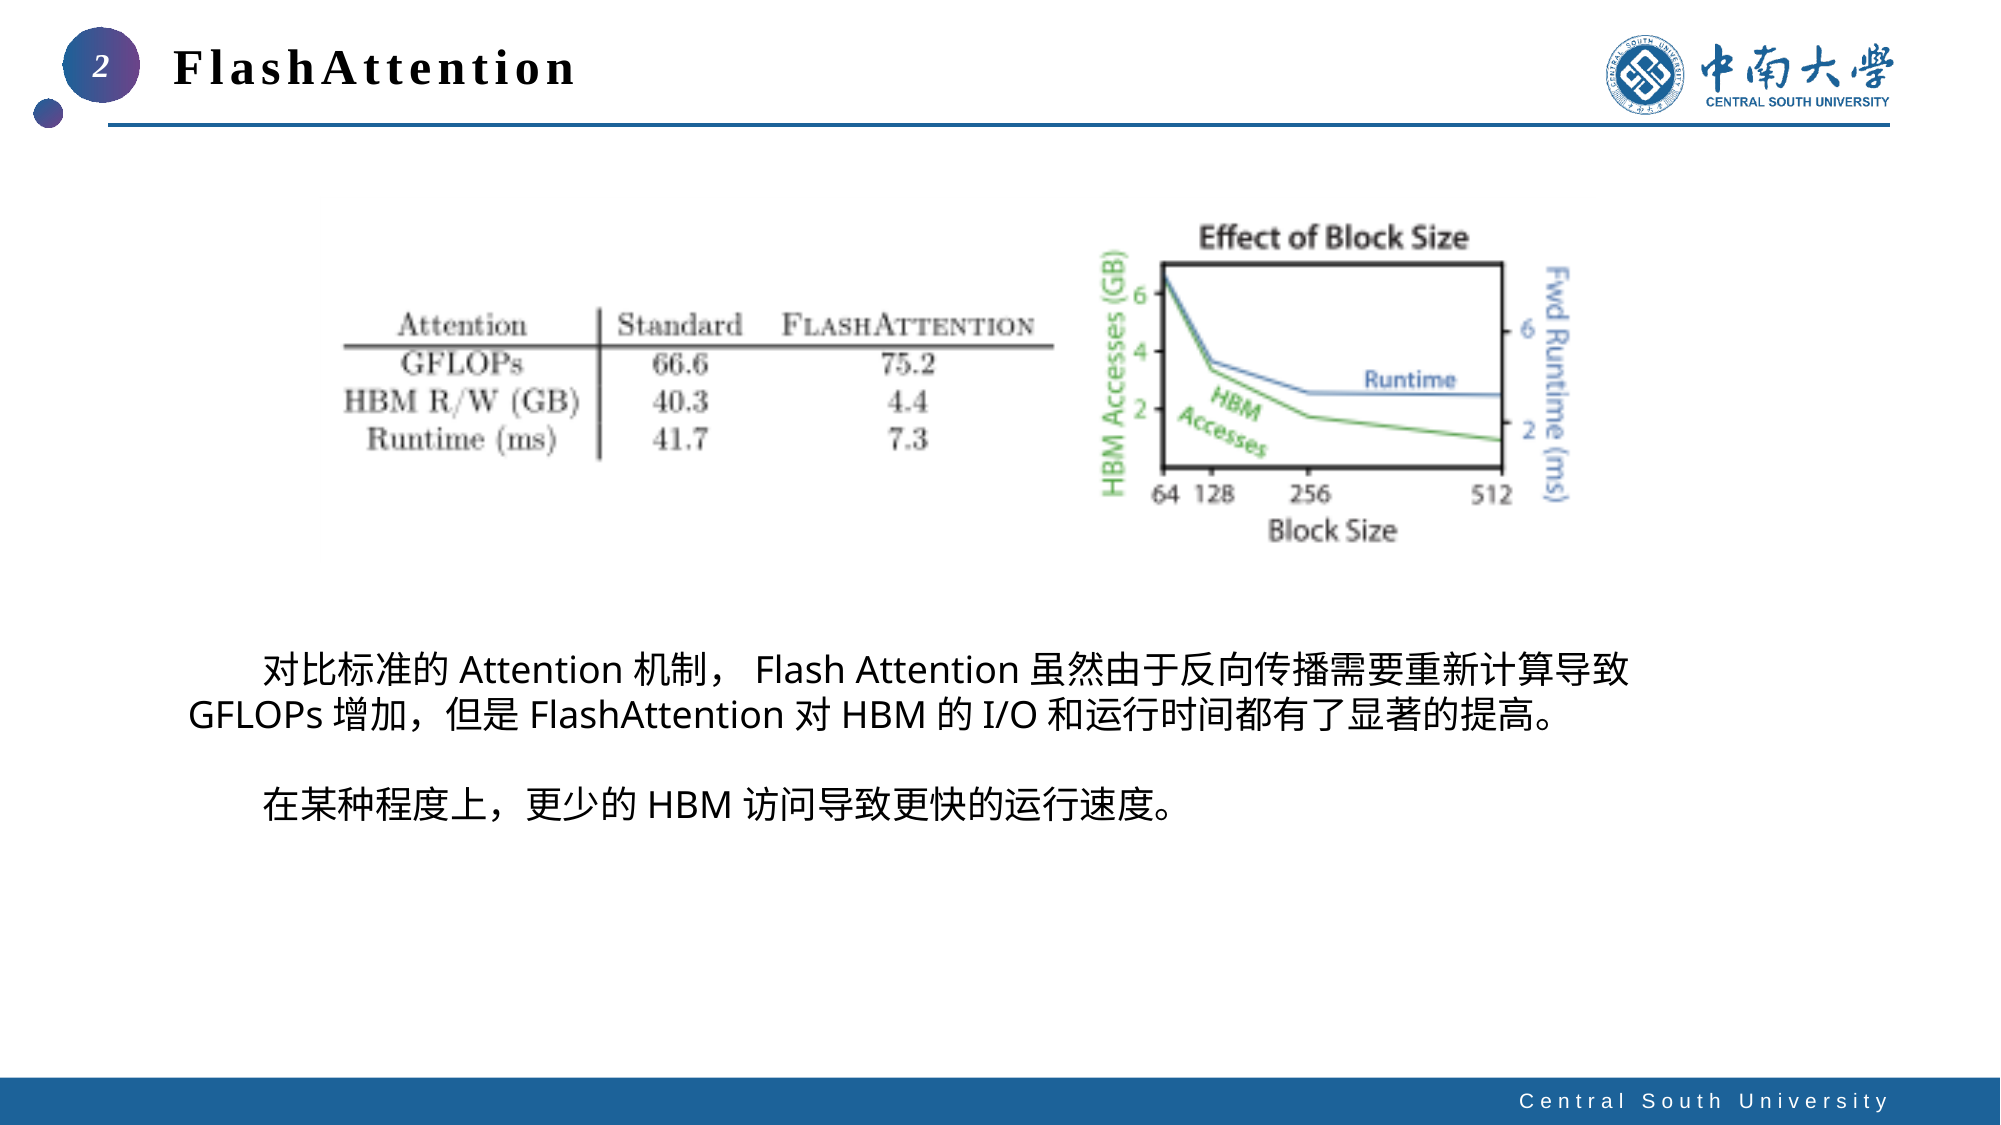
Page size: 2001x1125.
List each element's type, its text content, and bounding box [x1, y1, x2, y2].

text_box [0, 1077, 2000, 1125]
text_box FlashAttention [173, 28, 681, 103]
text_box Central South University [1504, 1080, 1902, 1120]
picture [319, 196, 1596, 563]
picture [1595, 28, 1907, 121]
text_box 对比标准的Attention机制，Flash Attention虽然由于反向传播需要重新计算导致GFLOPs增加，但是FlashAttention对HBM的I/O和运行时间都有了显著的提高。 在某种程度上，更少的HBM访问导致更快的运行速度。 [173, 638, 1735, 800]
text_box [33, 26, 140, 128]
